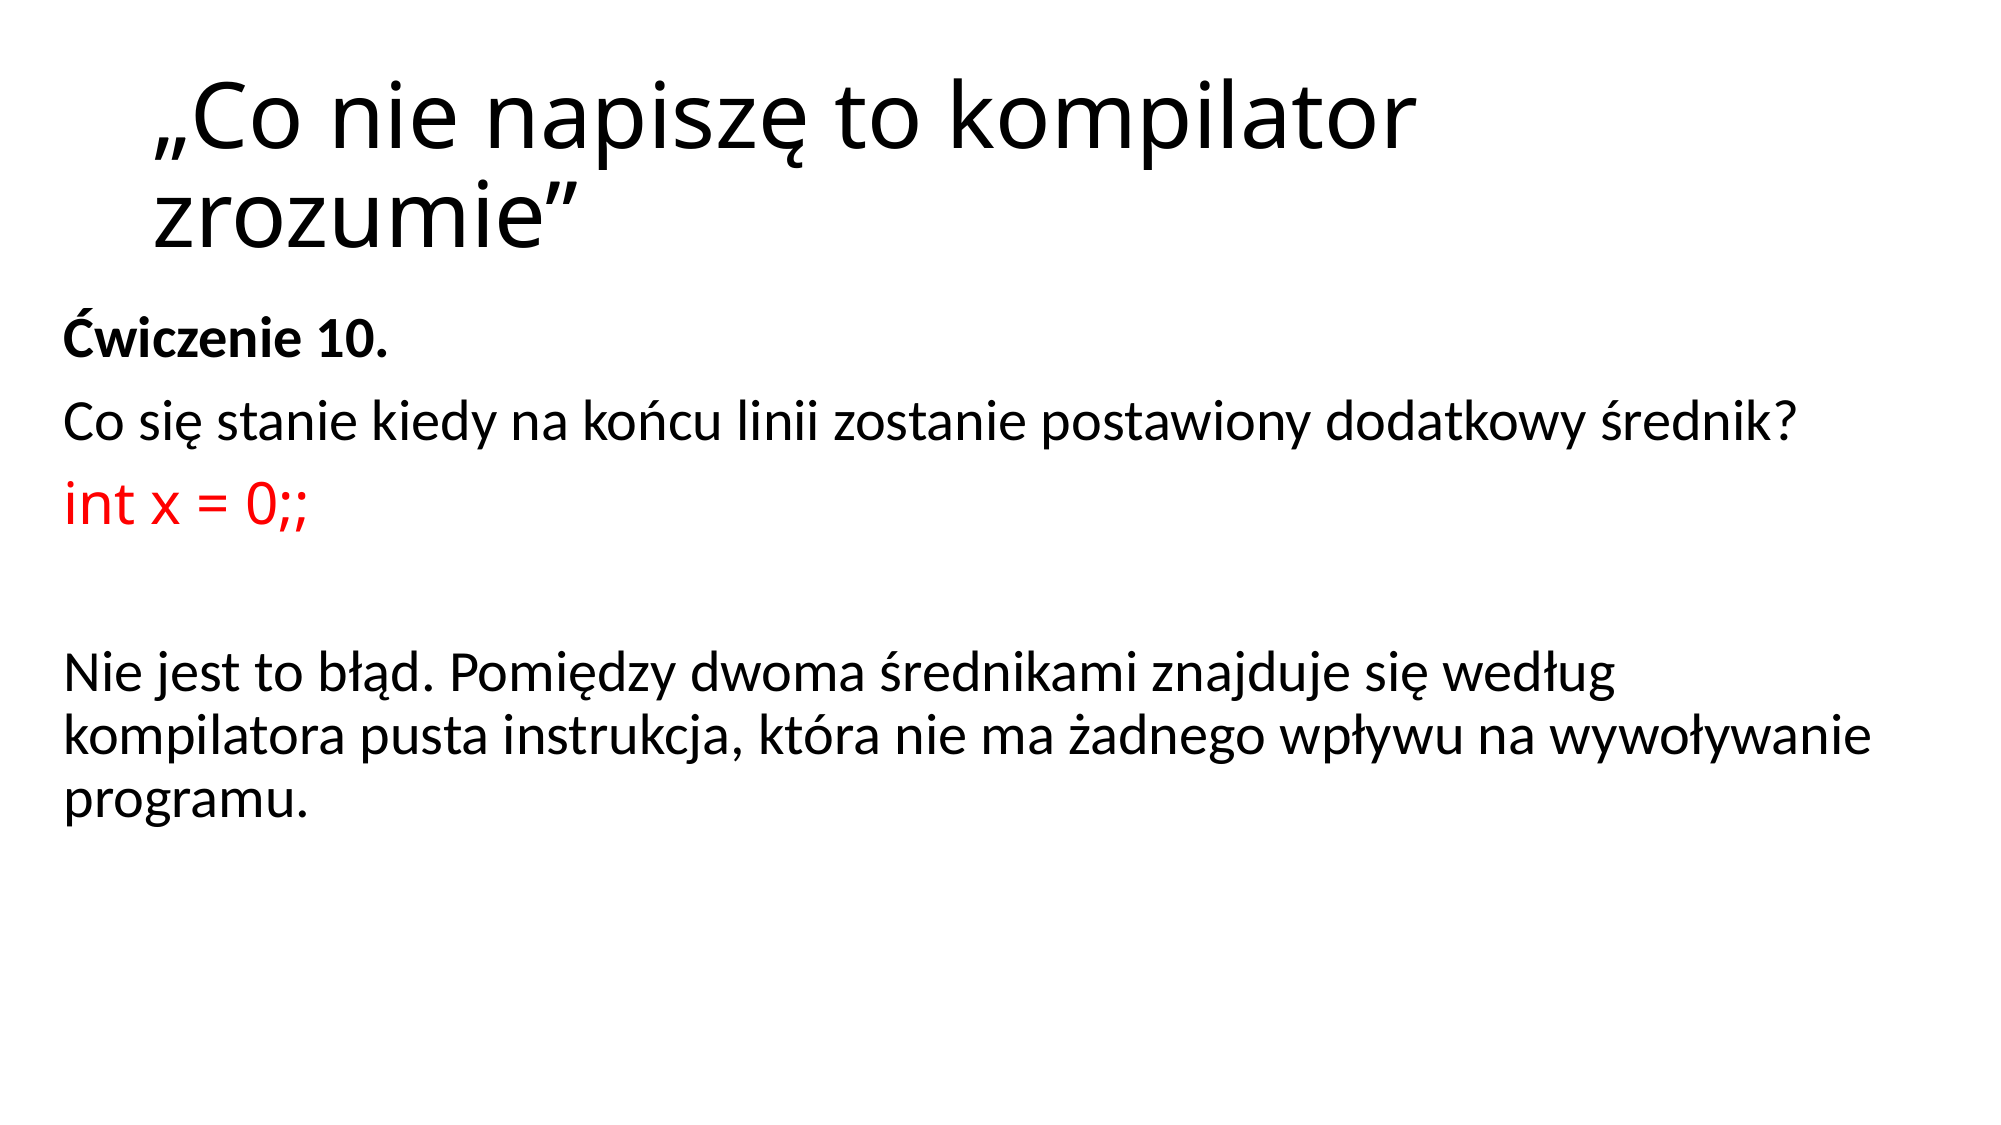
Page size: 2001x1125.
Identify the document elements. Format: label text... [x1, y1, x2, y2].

title „Co nie napiszę to kompilator zrozumie” [137, 59, 1863, 278]
list Ćwiczenie 10. Co się stanie kiedy na końcu linii zostanie postawiony dodatkowy średnik? int x = 0;; Nie jest to błąd. Pomiędzy dwoma średnikami znajduje się według kompilatora pusta instrukcja, która nie ma żadnego wpływu na wywoływanie programu. [48, 299, 1917, 1066]
